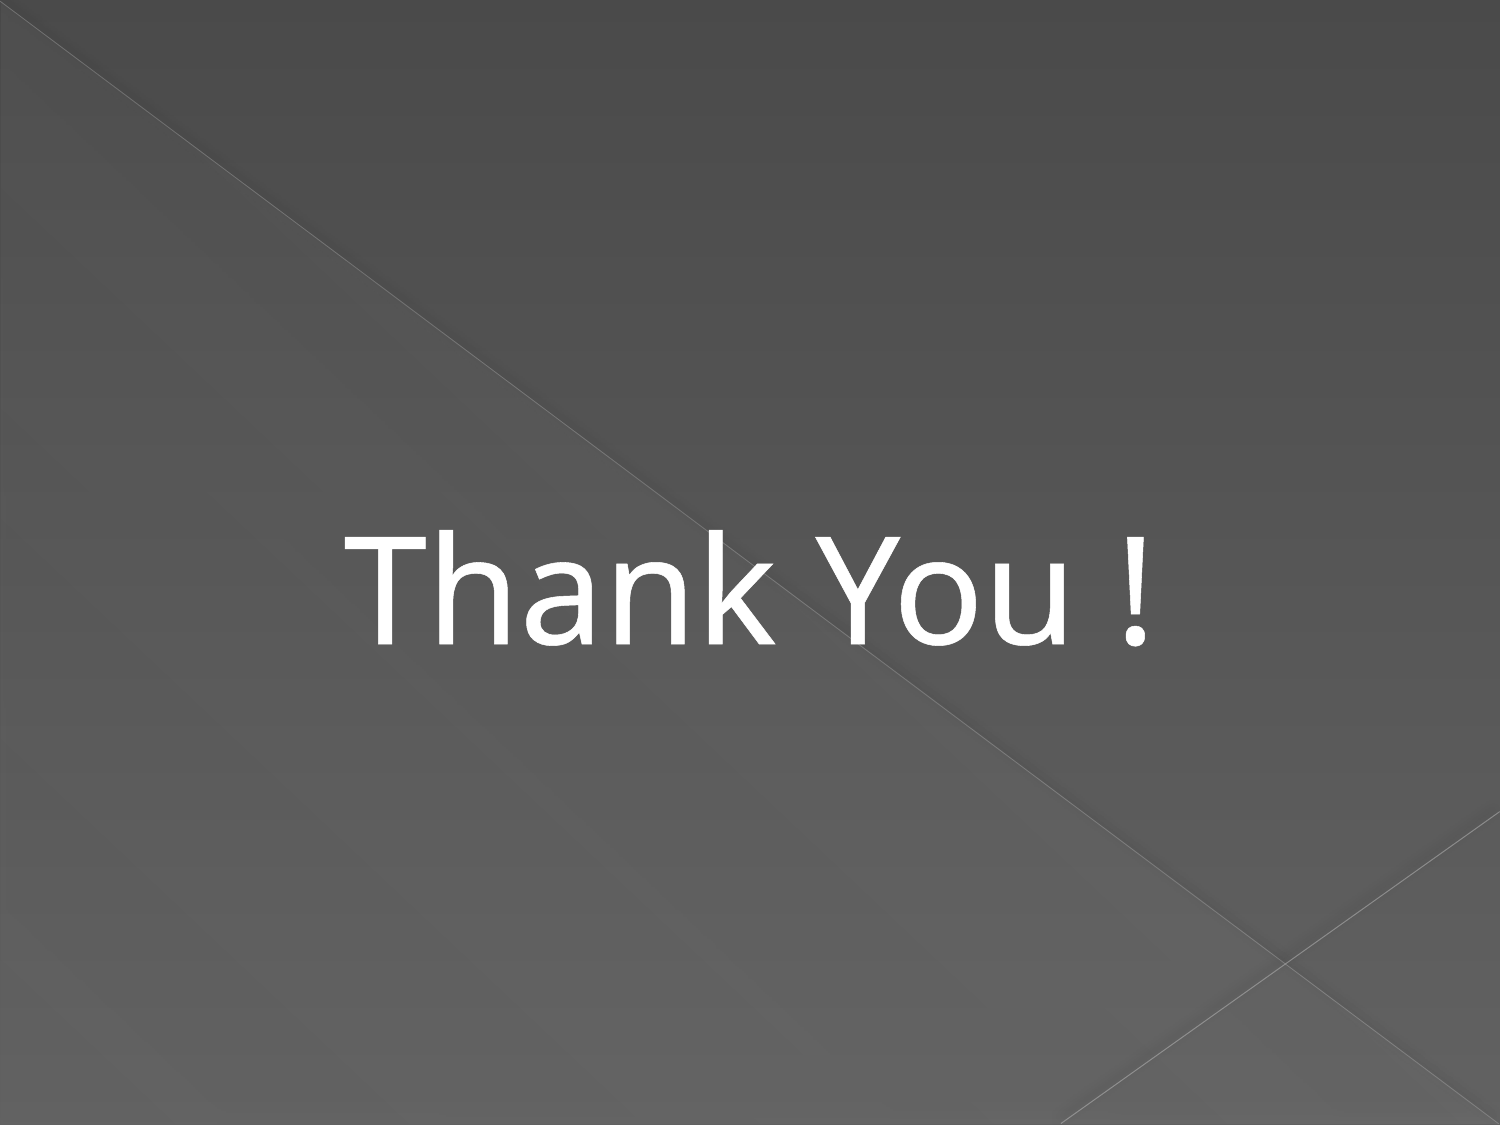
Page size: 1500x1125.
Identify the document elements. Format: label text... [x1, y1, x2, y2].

text_box Thank You ! [328, 486, 1172, 682]
